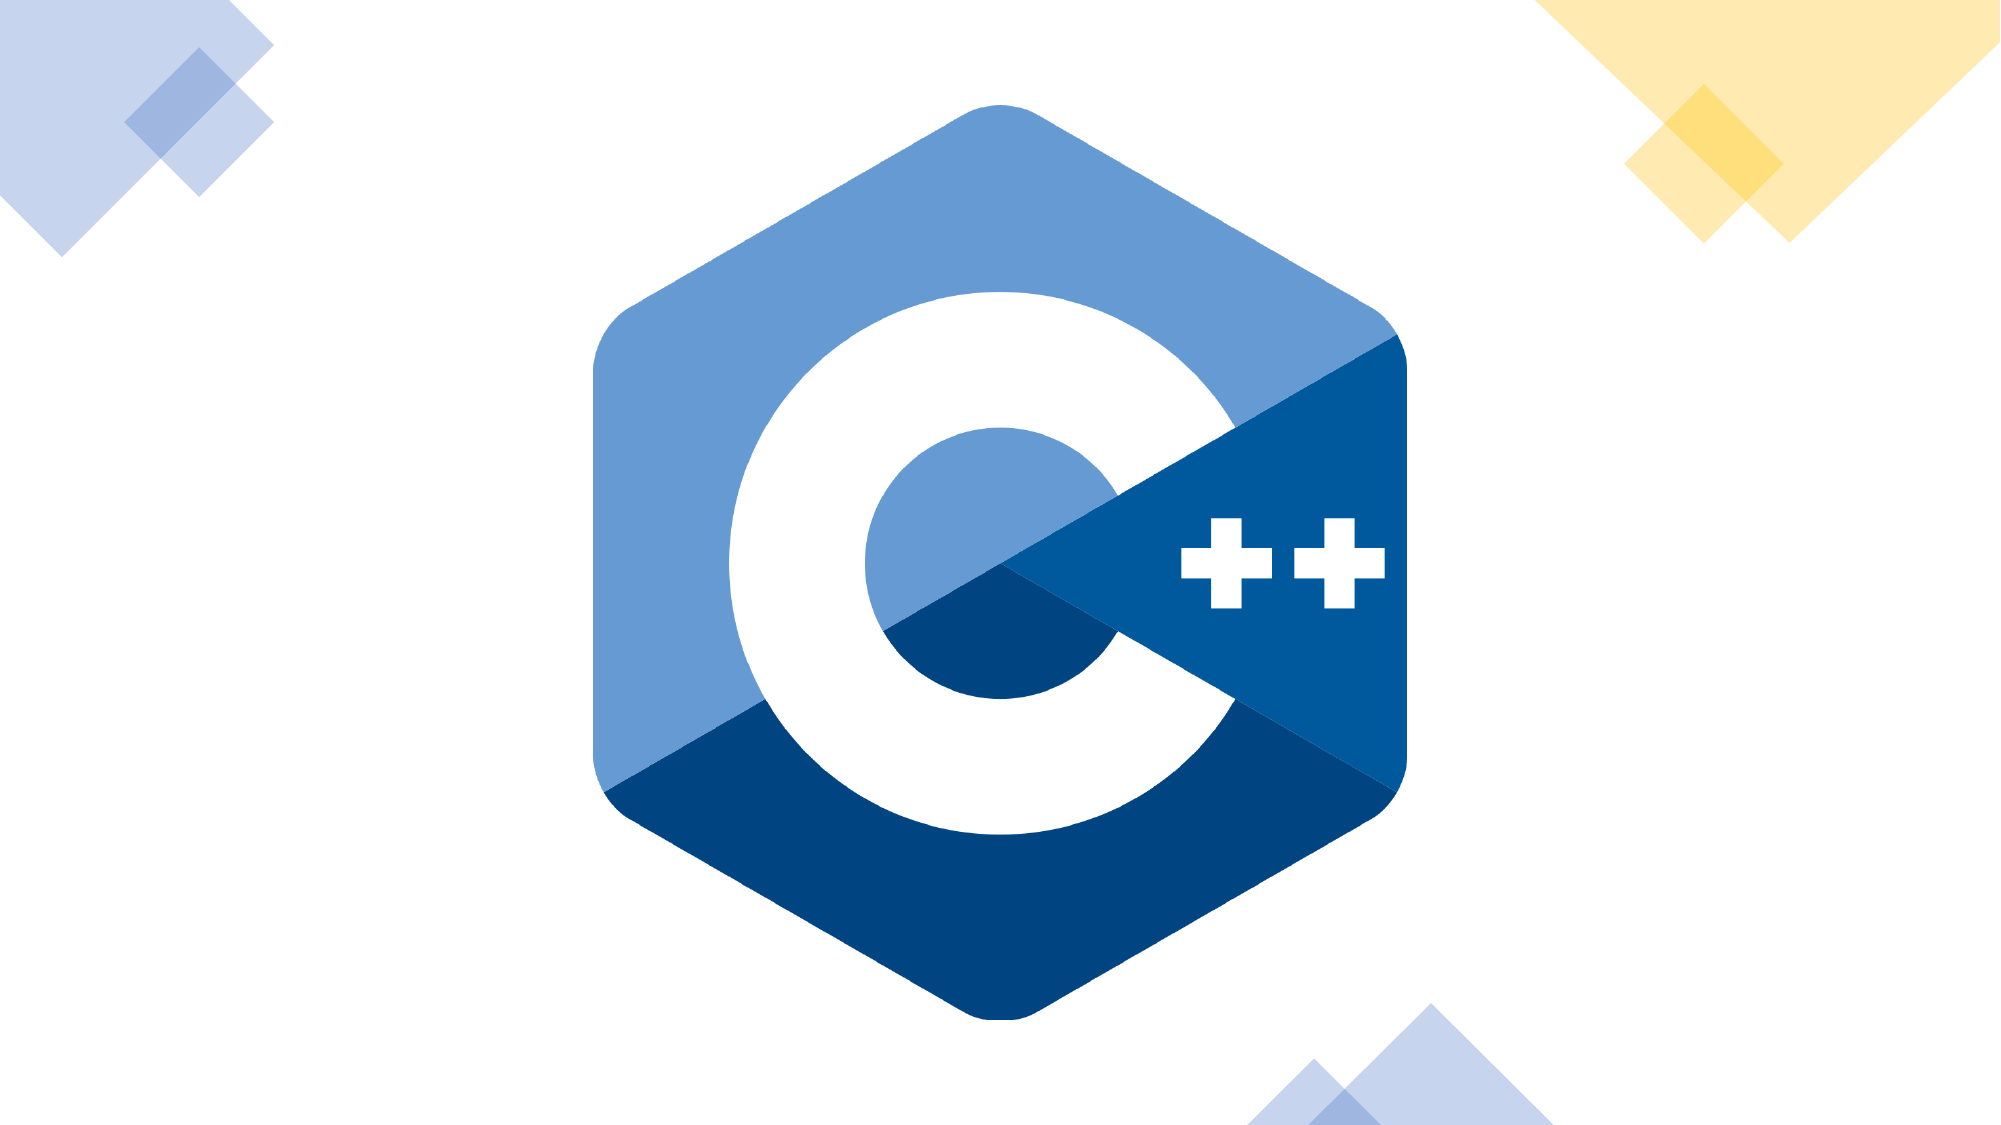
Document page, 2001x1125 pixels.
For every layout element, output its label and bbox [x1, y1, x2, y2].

text_box [0, 0, 276, 259]
text_box [1533, 0, 2000, 245]
text_box [0, 0, 2000, 1125]
picture [593, 105, 1407, 1020]
text_box [1345, 1001, 1556, 1125]
text_box [1622, 124, 1746, 245]
text_box [1245, 1057, 1383, 1125]
text_box [122, 45, 276, 199]
